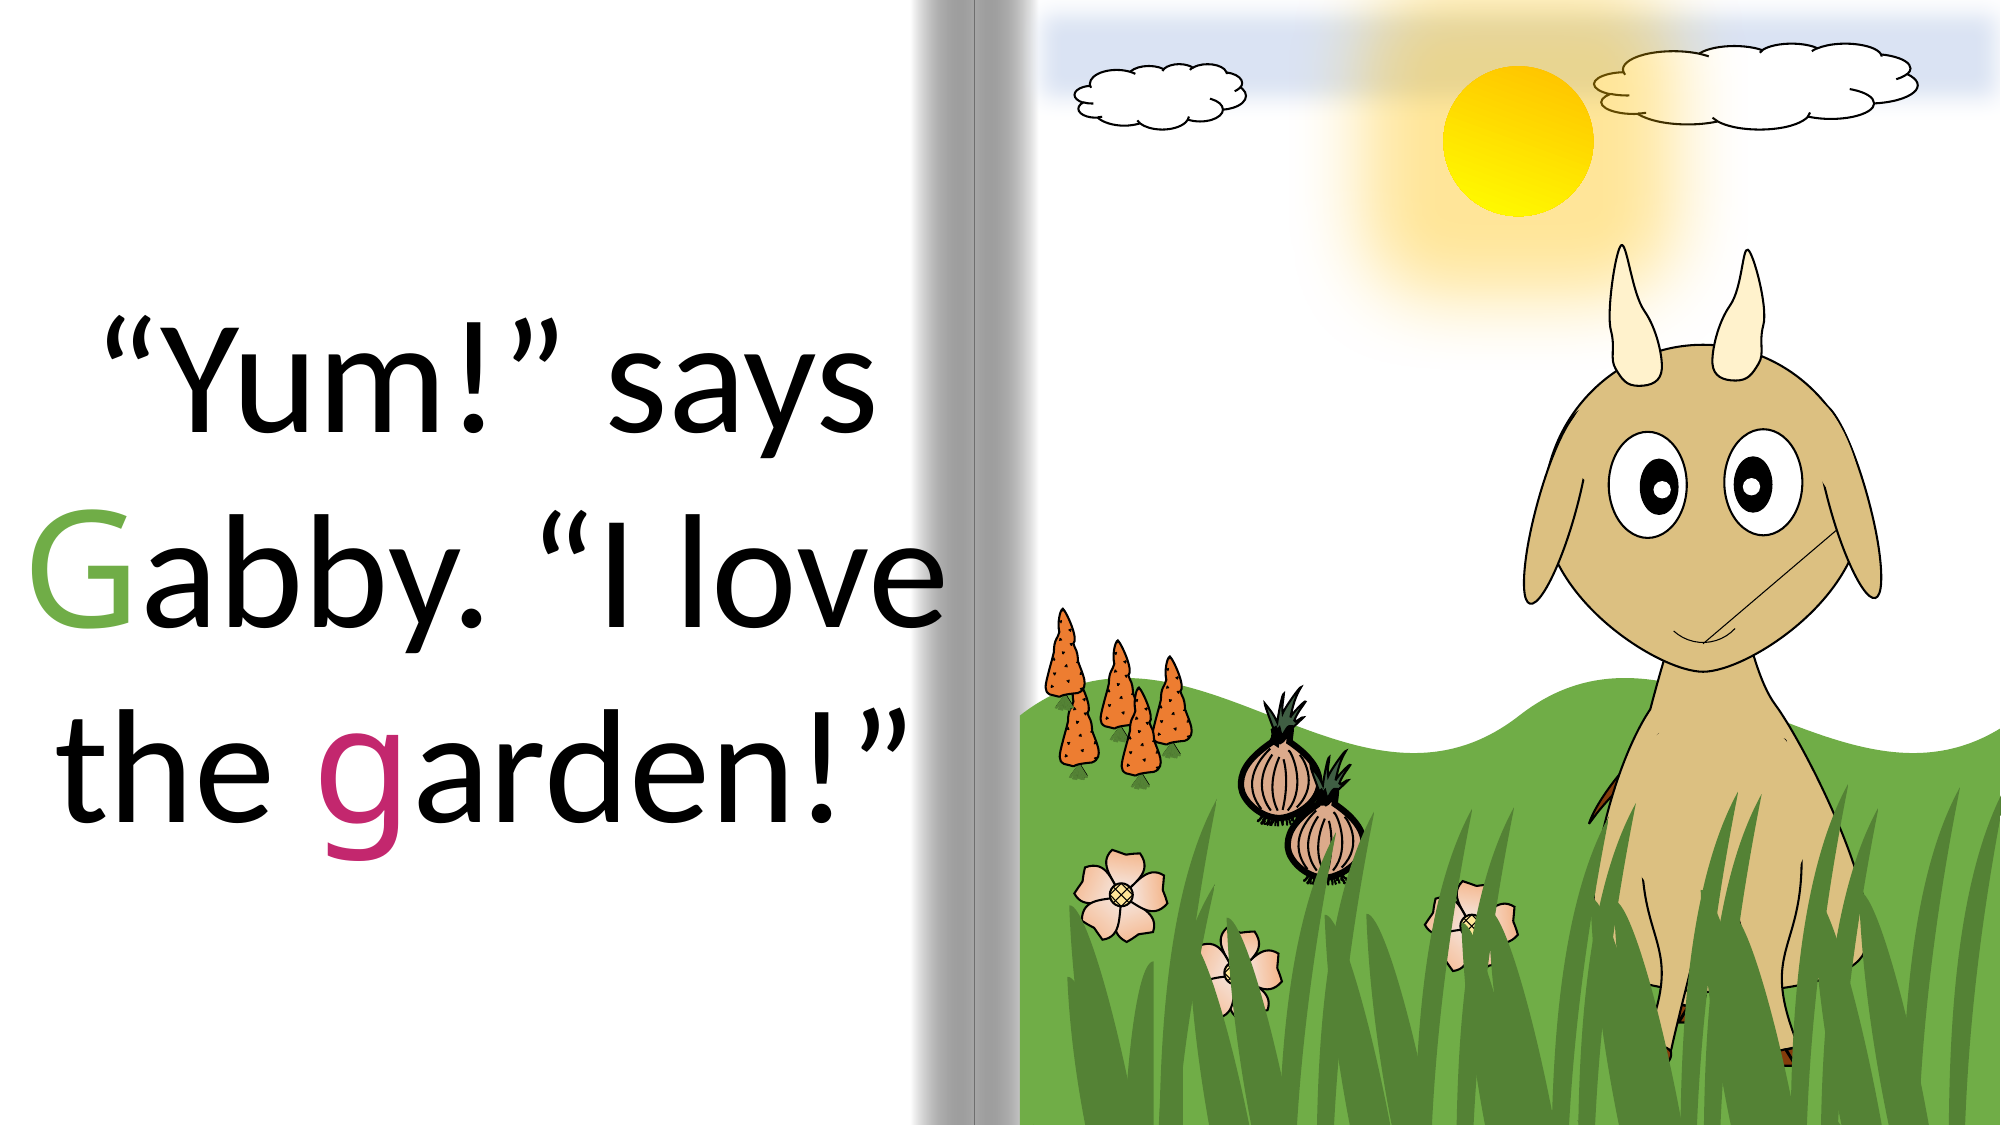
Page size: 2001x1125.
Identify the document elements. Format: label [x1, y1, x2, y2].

text_box [1121, 687, 1161, 782]
text_box [1100, 640, 1140, 743]
text_box [1240, 687, 1320, 782]
text_box [1045, 608, 1085, 711]
text_box [1030, 782, 2000, 1125]
text_box [1536, 245, 1869, 782]
text_box [1059, 678, 1099, 780]
text_box [0, 0, 2000, 1125]
text_box [1152, 656, 1192, 759]
text_box [1287, 750, 1364, 782]
